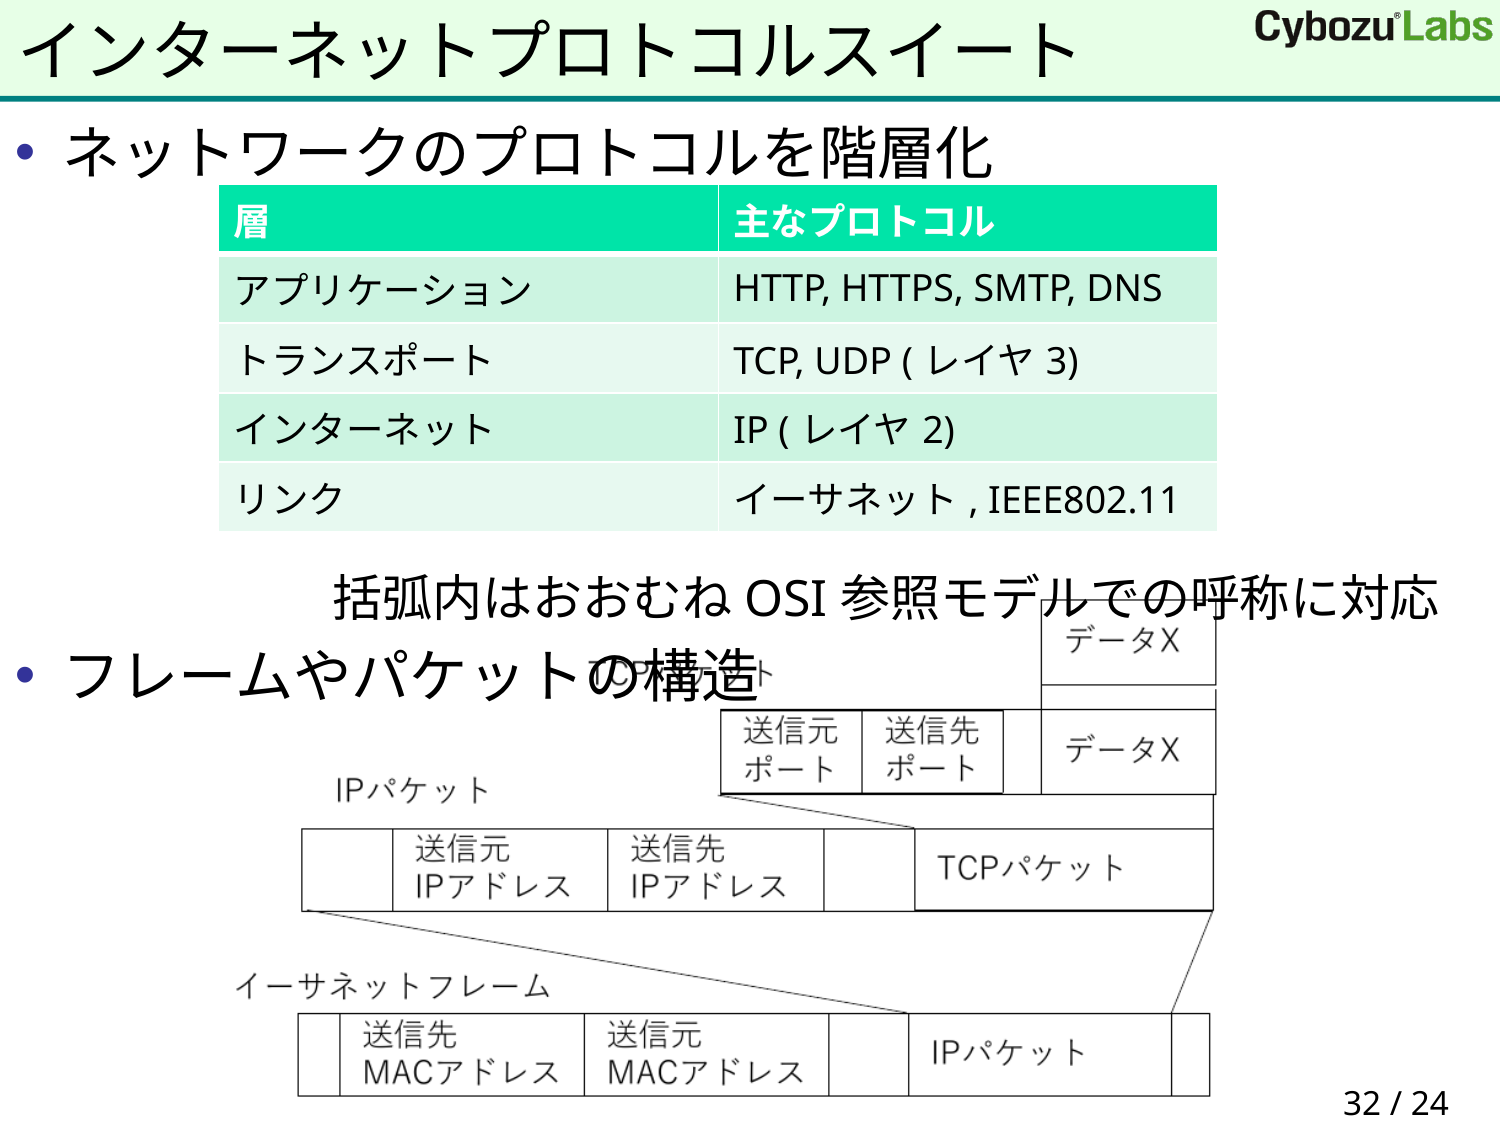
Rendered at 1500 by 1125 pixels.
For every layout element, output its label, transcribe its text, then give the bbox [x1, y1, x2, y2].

list ネットワークのプロトコルを階層化 括弧内はおおむねOSI参照モデルでの呼称に対応 フレームやパケットの構造 [0, 108, 1500, 1072]
table_header 主なプロトコル [719, 185, 1217, 251]
table_cell IP (レイヤ2) [719, 394, 1217, 461]
table_header 層 [219, 185, 718, 251]
table_cell TCP, UDP (レイヤ3) [719, 324, 1217, 392]
table_cell HTTP, HTTPS, SMTP, DNS [719, 257, 1217, 322]
picture [235, 597, 1219, 1098]
table_cell インターネット [219, 394, 718, 461]
title インターネットプロトコルスイート [2, 1, 1500, 90]
table_cell リンク [219, 463, 718, 531]
table_cell アプリケーション [219, 257, 718, 322]
table_cell トランスポート [219, 324, 718, 392]
slide_number 32 / 24 [1293, 1074, 1495, 1125]
table_cell イーサネット, IEEE802.11 [719, 463, 1217, 531]
